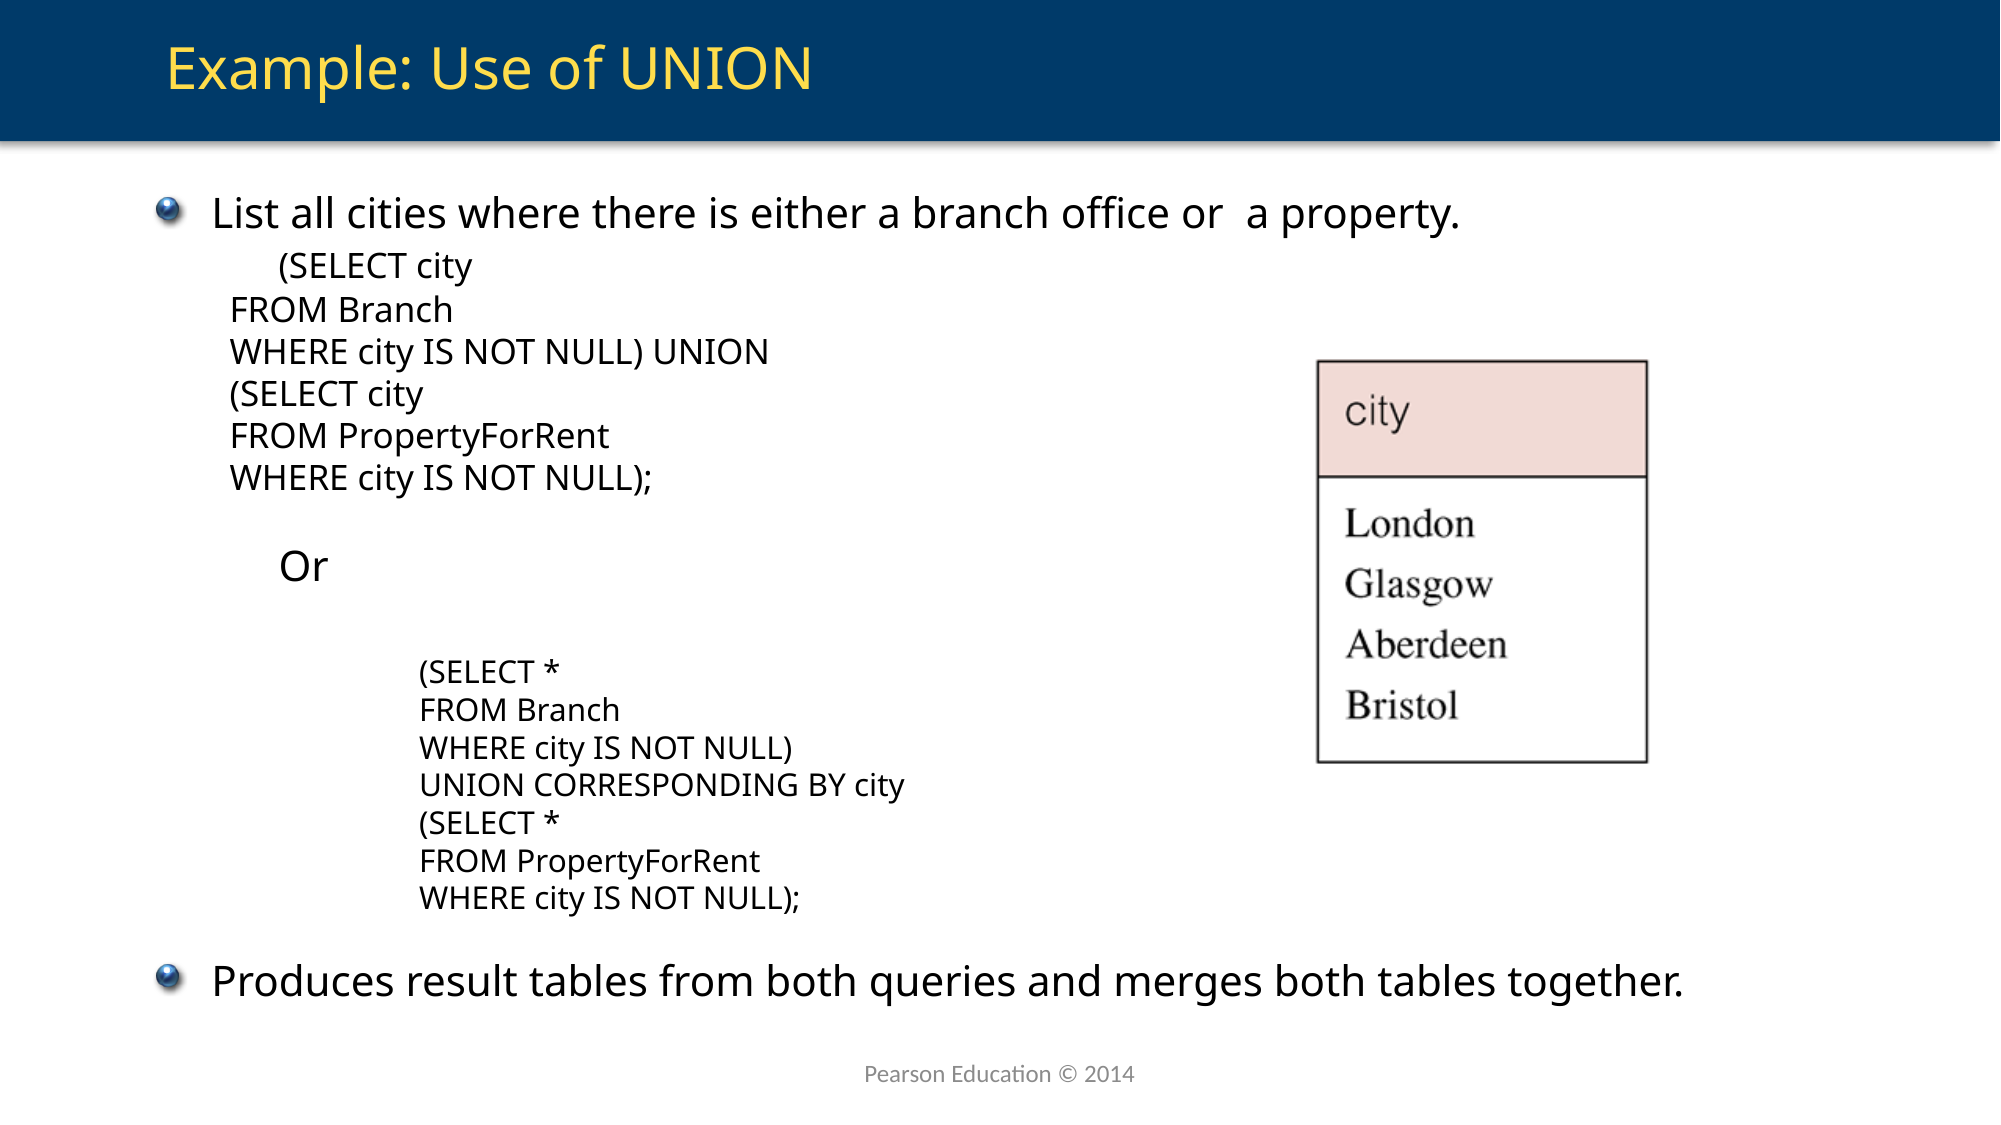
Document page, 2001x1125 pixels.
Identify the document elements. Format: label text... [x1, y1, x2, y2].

list List all cities where there is either a branch office or a property. (SELECT city FROM Branch WHERE city IS NOT NULL) UNION (SELECT city FROM PropertyForRent WHERE city IS NOT NULL); Or (SELECT * FROM Branch WHERE city IS NOT NULL) UNION CORRESPONDING BY city (SELECT * FROM PropertyForRent WHERE city IS NOT NULL); Produces result tables from both queries and merges both tables together. [137, 179, 1863, 1014]
picture [152, 194, 188, 230]
picture [152, 961, 188, 997]
picture [1313, 358, 1651, 767]
footer Pearson Education © 2014 [662, 1042, 1338, 1103]
title Example: Use of UNION [0, 0, 2000, 142]
